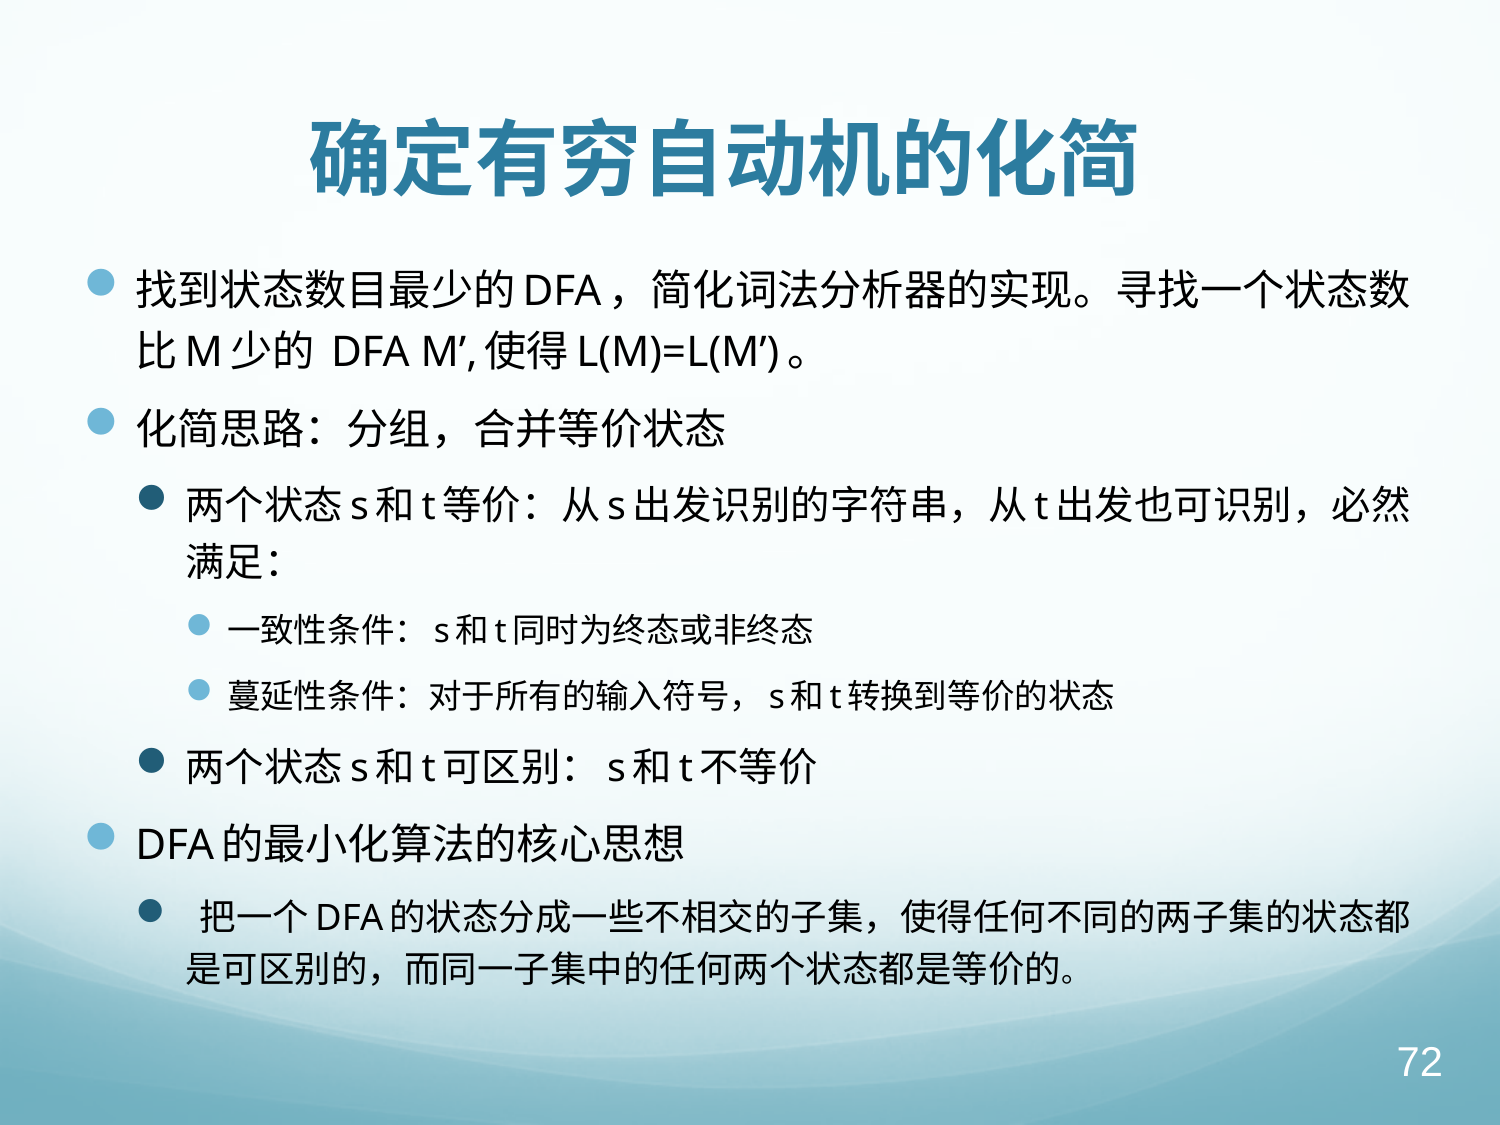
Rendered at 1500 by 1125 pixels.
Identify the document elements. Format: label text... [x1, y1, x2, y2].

list 找到状态数目最少的DFA，简化词法分析器的实现。寻找一个状态数比M少的 DFA M’,使得L(M)=L(M’)。 化简思路：分组，合并等价状态 两个状态s和t等价：从s出发识别的字符串，从t出发也可识别，必然满足： 一致性条件：s和t同时为终态或非终态 蔓延性条件：对于所有的输入符号，s和t转换到等价的状态 两个状态s和t可区别：s和t不等价 DFA的最小化算法的核心思想 把一个DFA的状态分成一些不相交的子集，使得任何不同的两子集的状态都是可区别的，而同一子集中的任何两个状态都是等价的。 [68, 245, 1438, 1000]
slide_number 72 [1295, 1029, 1459, 1090]
title 确定有穷自动机的化简 [87, 62, 1363, 245]
